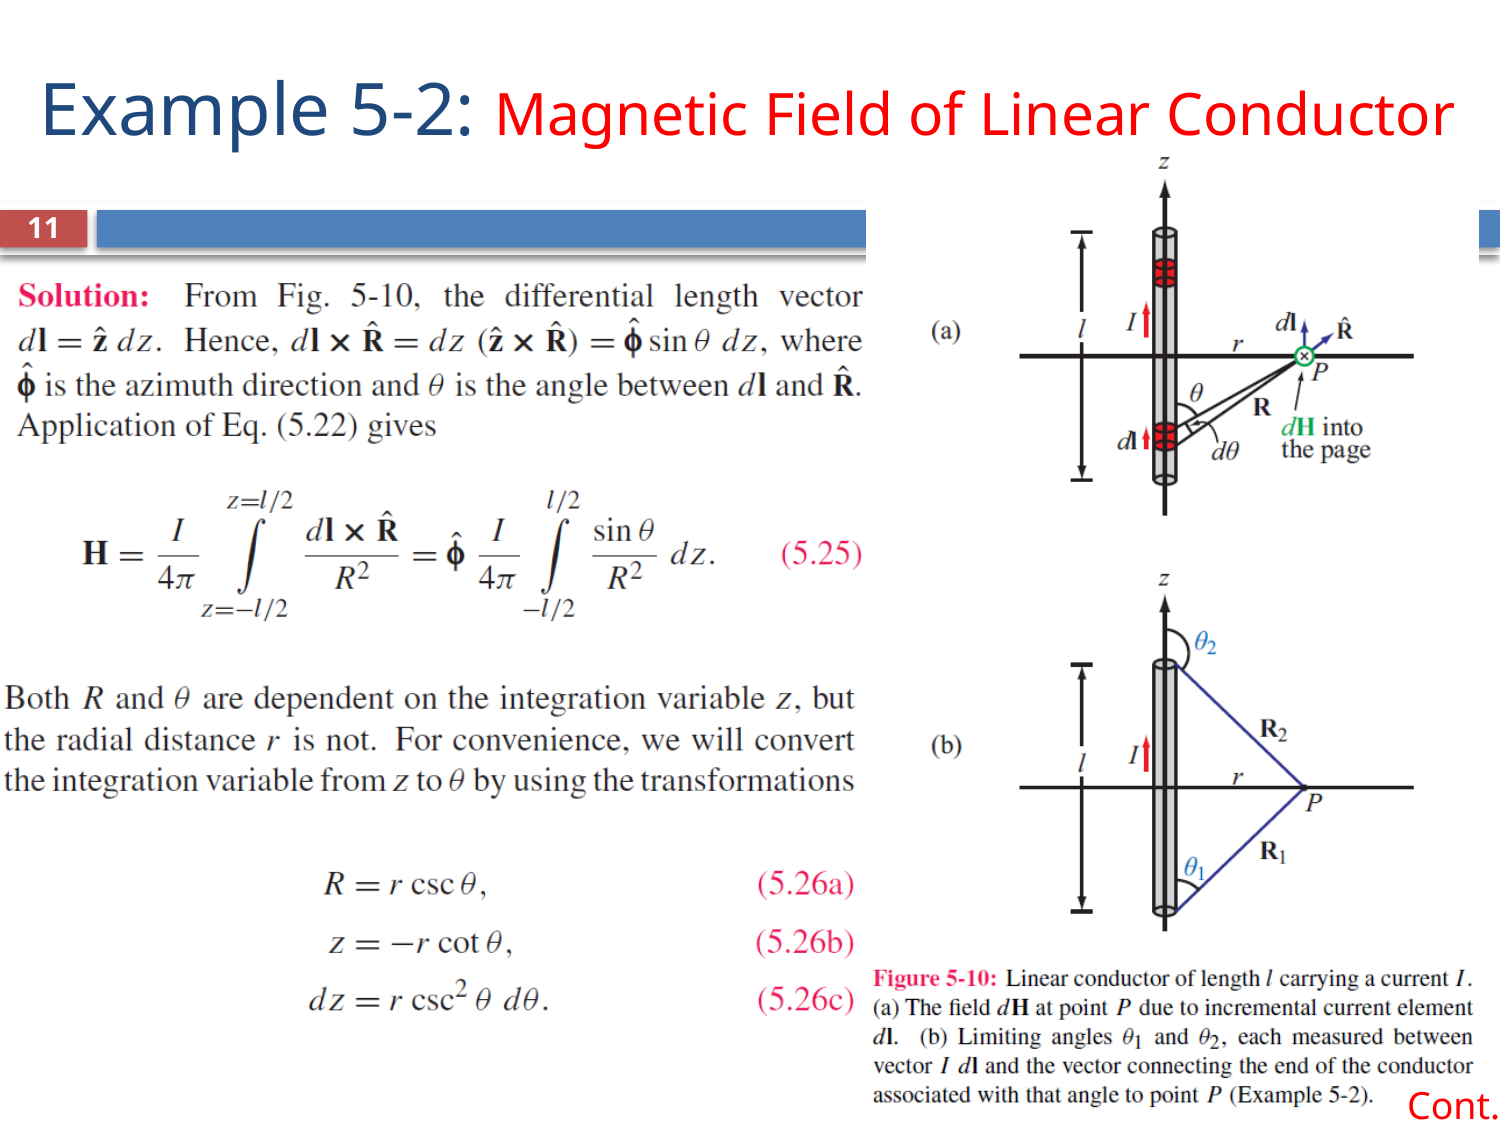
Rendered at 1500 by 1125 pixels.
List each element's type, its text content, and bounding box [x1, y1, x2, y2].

title Example 5-2: Magnetic Field of Linear Conductor [24, 24, 1500, 188]
text_box Cont. [1392, 1074, 1500, 1125]
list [866, 149, 1480, 1113]
slide_number 11 [0, 208, 88, 249]
picture [12, 272, 866, 638]
picture [0, 674, 860, 1026]
